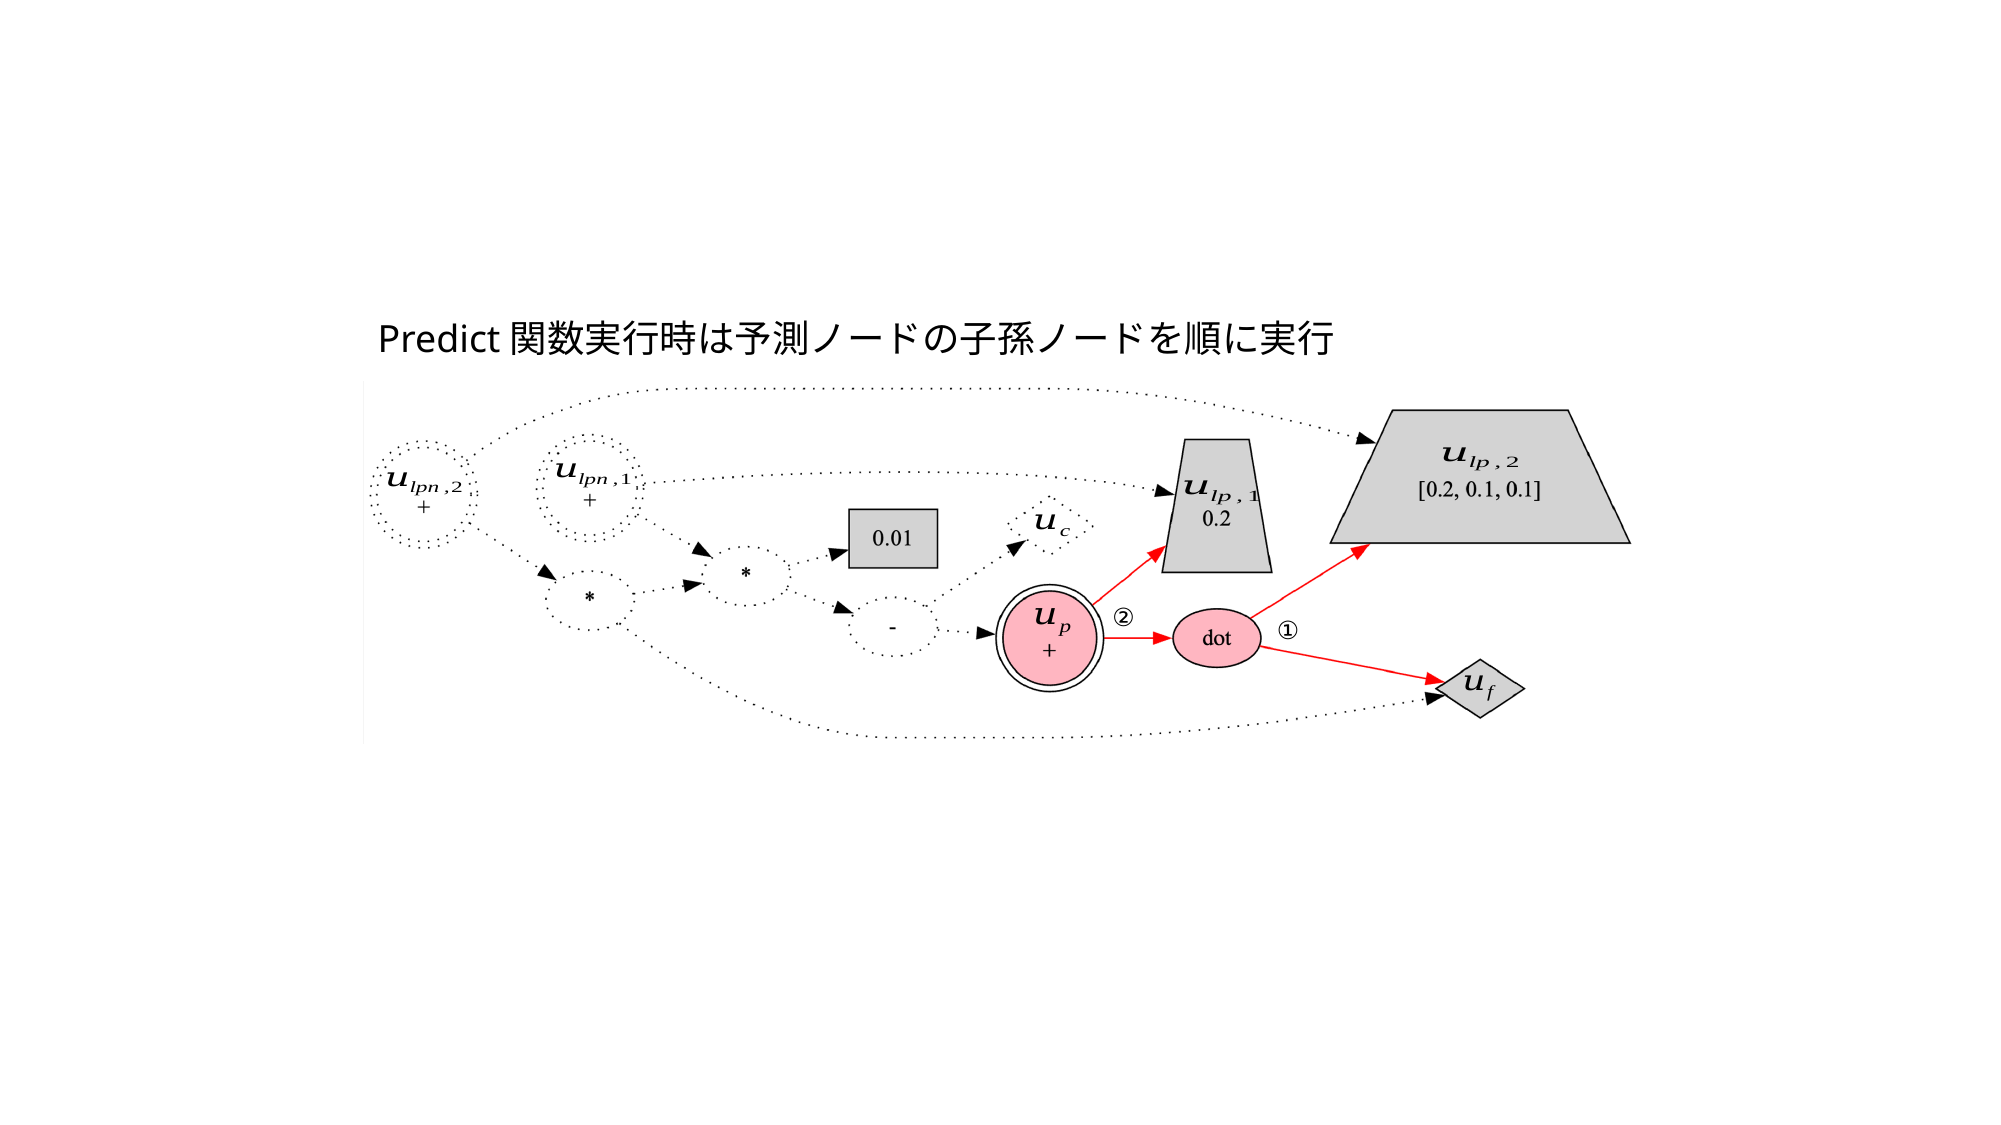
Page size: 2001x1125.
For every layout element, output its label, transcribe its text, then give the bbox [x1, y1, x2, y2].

text_box Predict関数実行時は予測ノードの子孫ノードを順に実行 [362, 307, 1350, 368]
picture [361, 380, 1638, 745]
